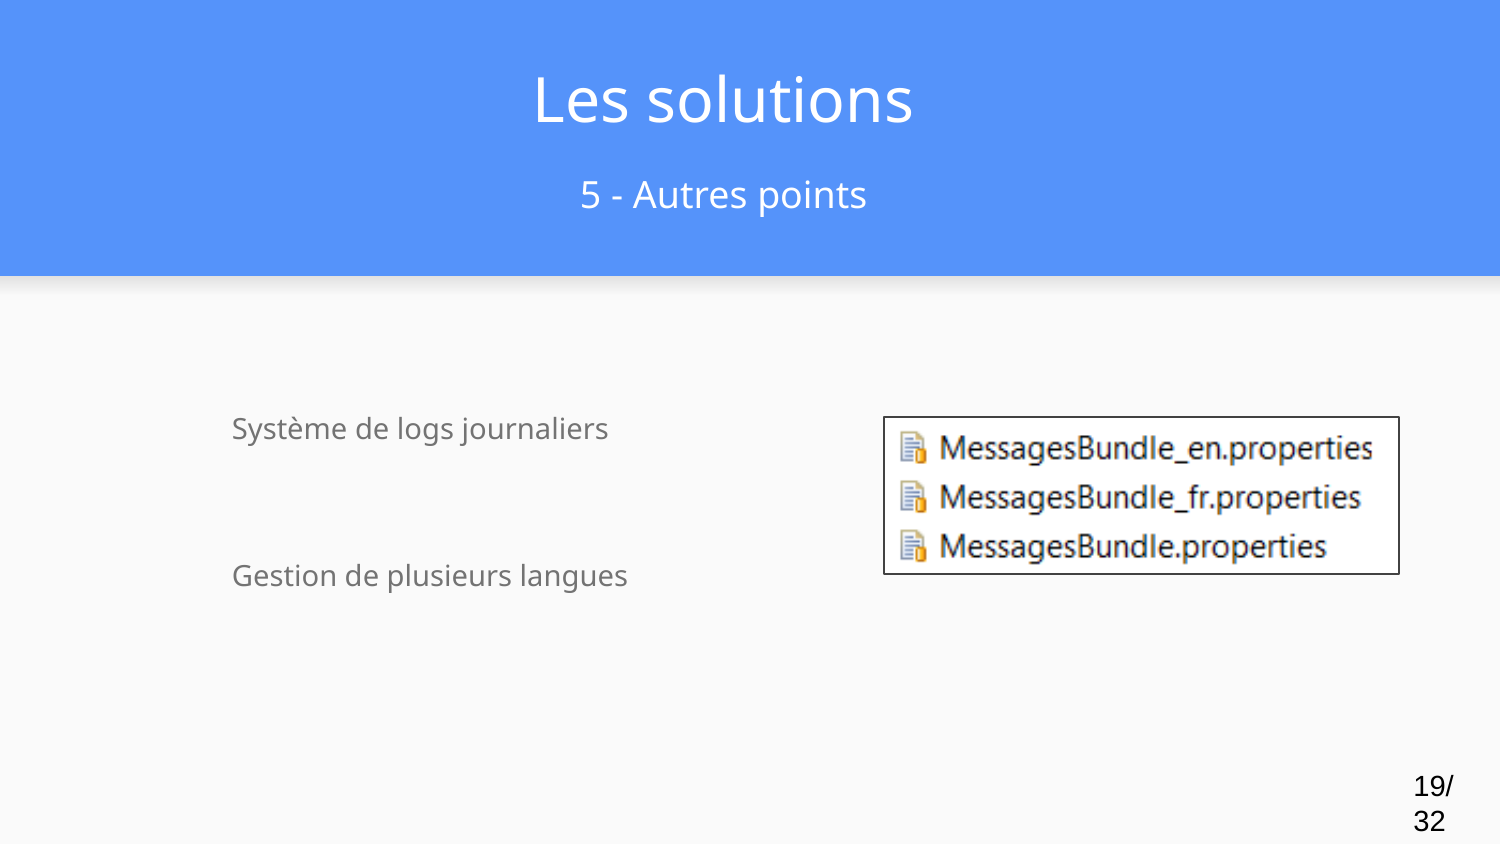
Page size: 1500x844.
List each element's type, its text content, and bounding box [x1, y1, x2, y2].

list 5 - Autres points [491, 150, 956, 321]
picture [884, 417, 1399, 574]
list Système de logs journaliers Gestion de plusieurs langues [179, 390, 836, 835]
title Les solutions [49, 23, 1399, 150]
slide_number ‹#›/32 [1398, 770, 1489, 835]
